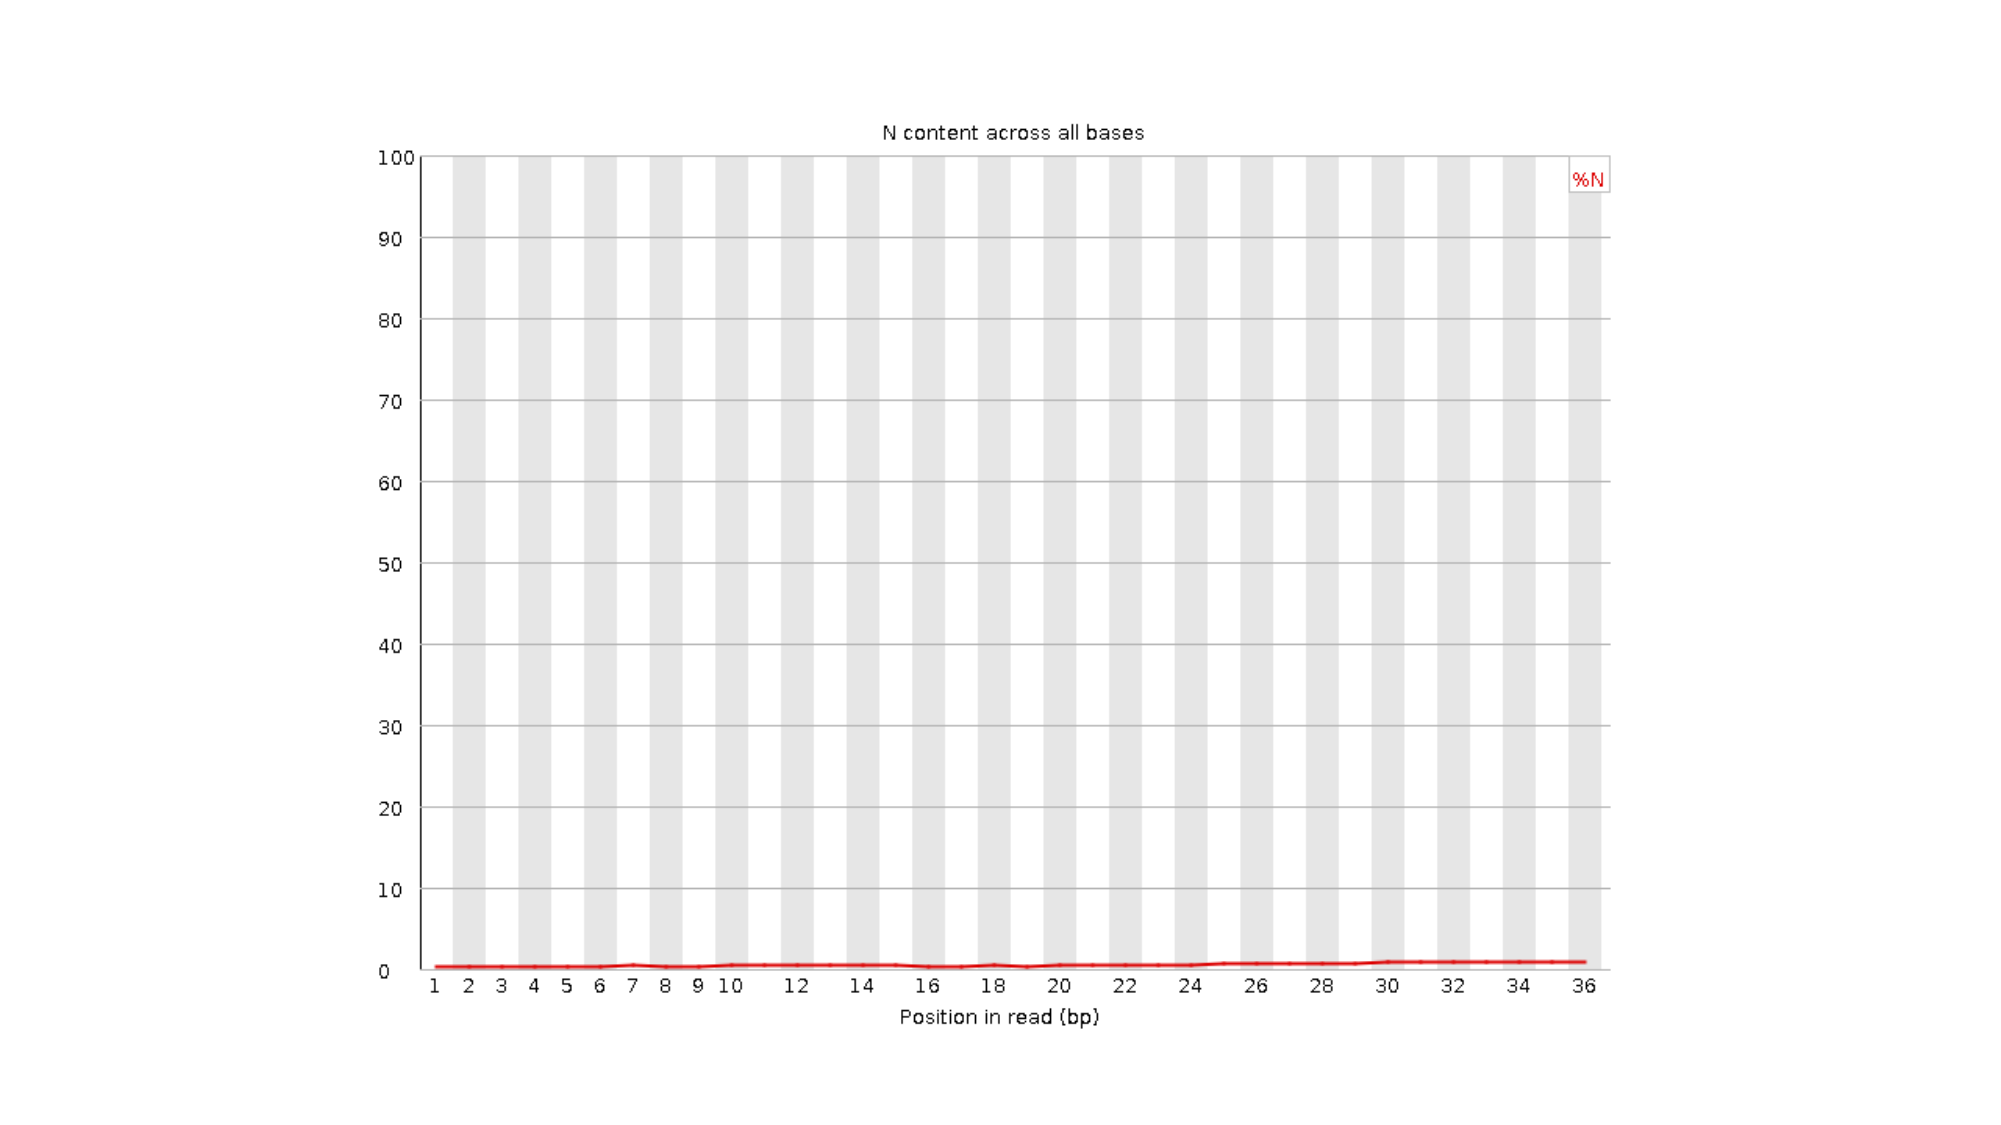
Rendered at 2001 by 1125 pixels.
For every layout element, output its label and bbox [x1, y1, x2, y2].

picture [374, 93, 1625, 1032]
